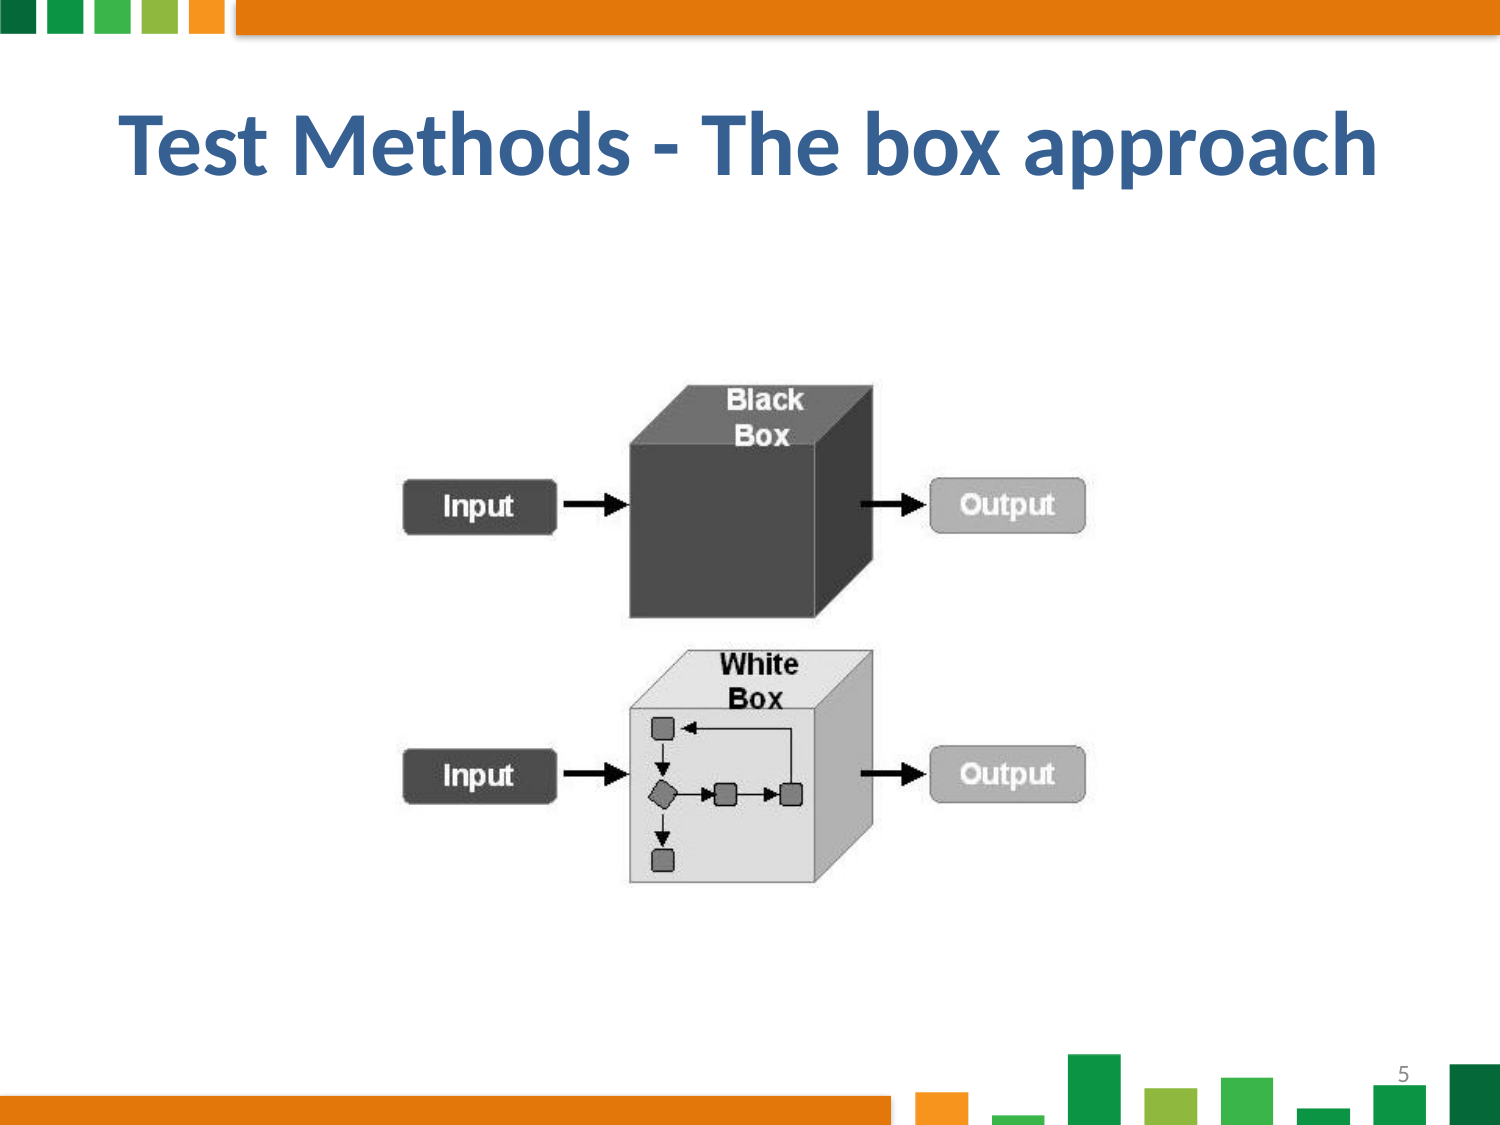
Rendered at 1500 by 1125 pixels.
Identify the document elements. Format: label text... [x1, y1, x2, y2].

picture [0, 0, 225, 34]
picture [915, 1054, 1500, 1125]
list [394, 379, 1105, 888]
title Test Methods - The box approach [75, 45, 1425, 233]
slide_number 5 [1074, 1042, 1425, 1103]
